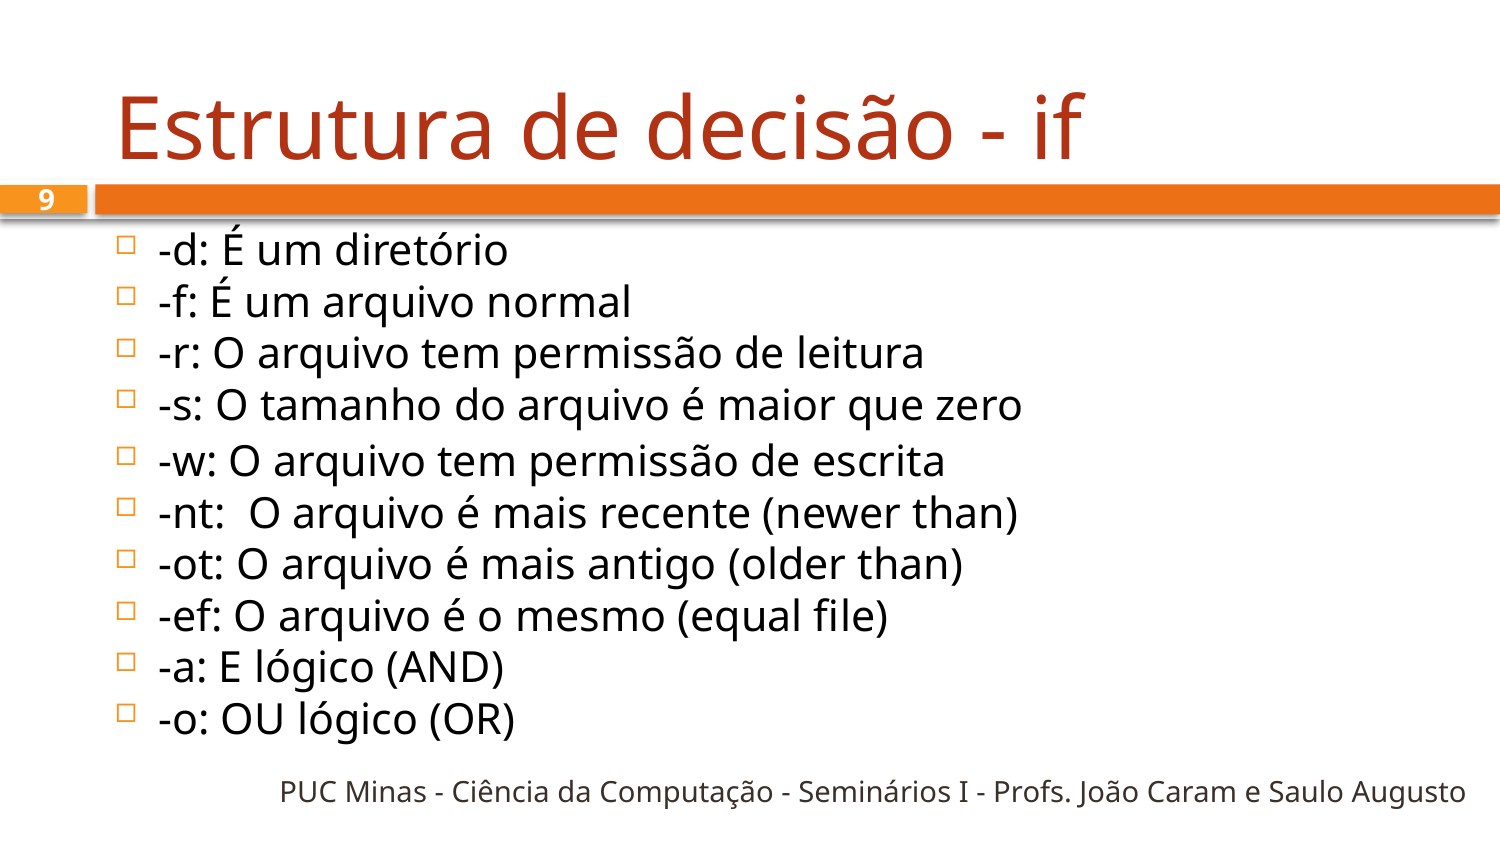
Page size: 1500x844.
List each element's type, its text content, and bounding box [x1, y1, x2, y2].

title Estrutura de decisão - if [99, 18, 1483, 185]
list -d: É um diretório -f: É um arquivo normal -r: O arquivo tem permissão de leitura -s: O tamanho do arquivo é maior que zero -w: O arquivo tem permissão de escrita -nt: O arquivo é mais recente (newer than) -ot: O arquivo é mais antigo (older than) -ef: O arquivo é o mesmo (equal file) -a: E lógico (AND) -o: OU lógico (OR) [99, 214, 1483, 753]
slide_number 9 [2, 185, 91, 216]
footer PUC Minas - Ciência da Computação - Seminários I - Profs. João Caram e Saulo Augusto [99, 768, 1483, 814]
